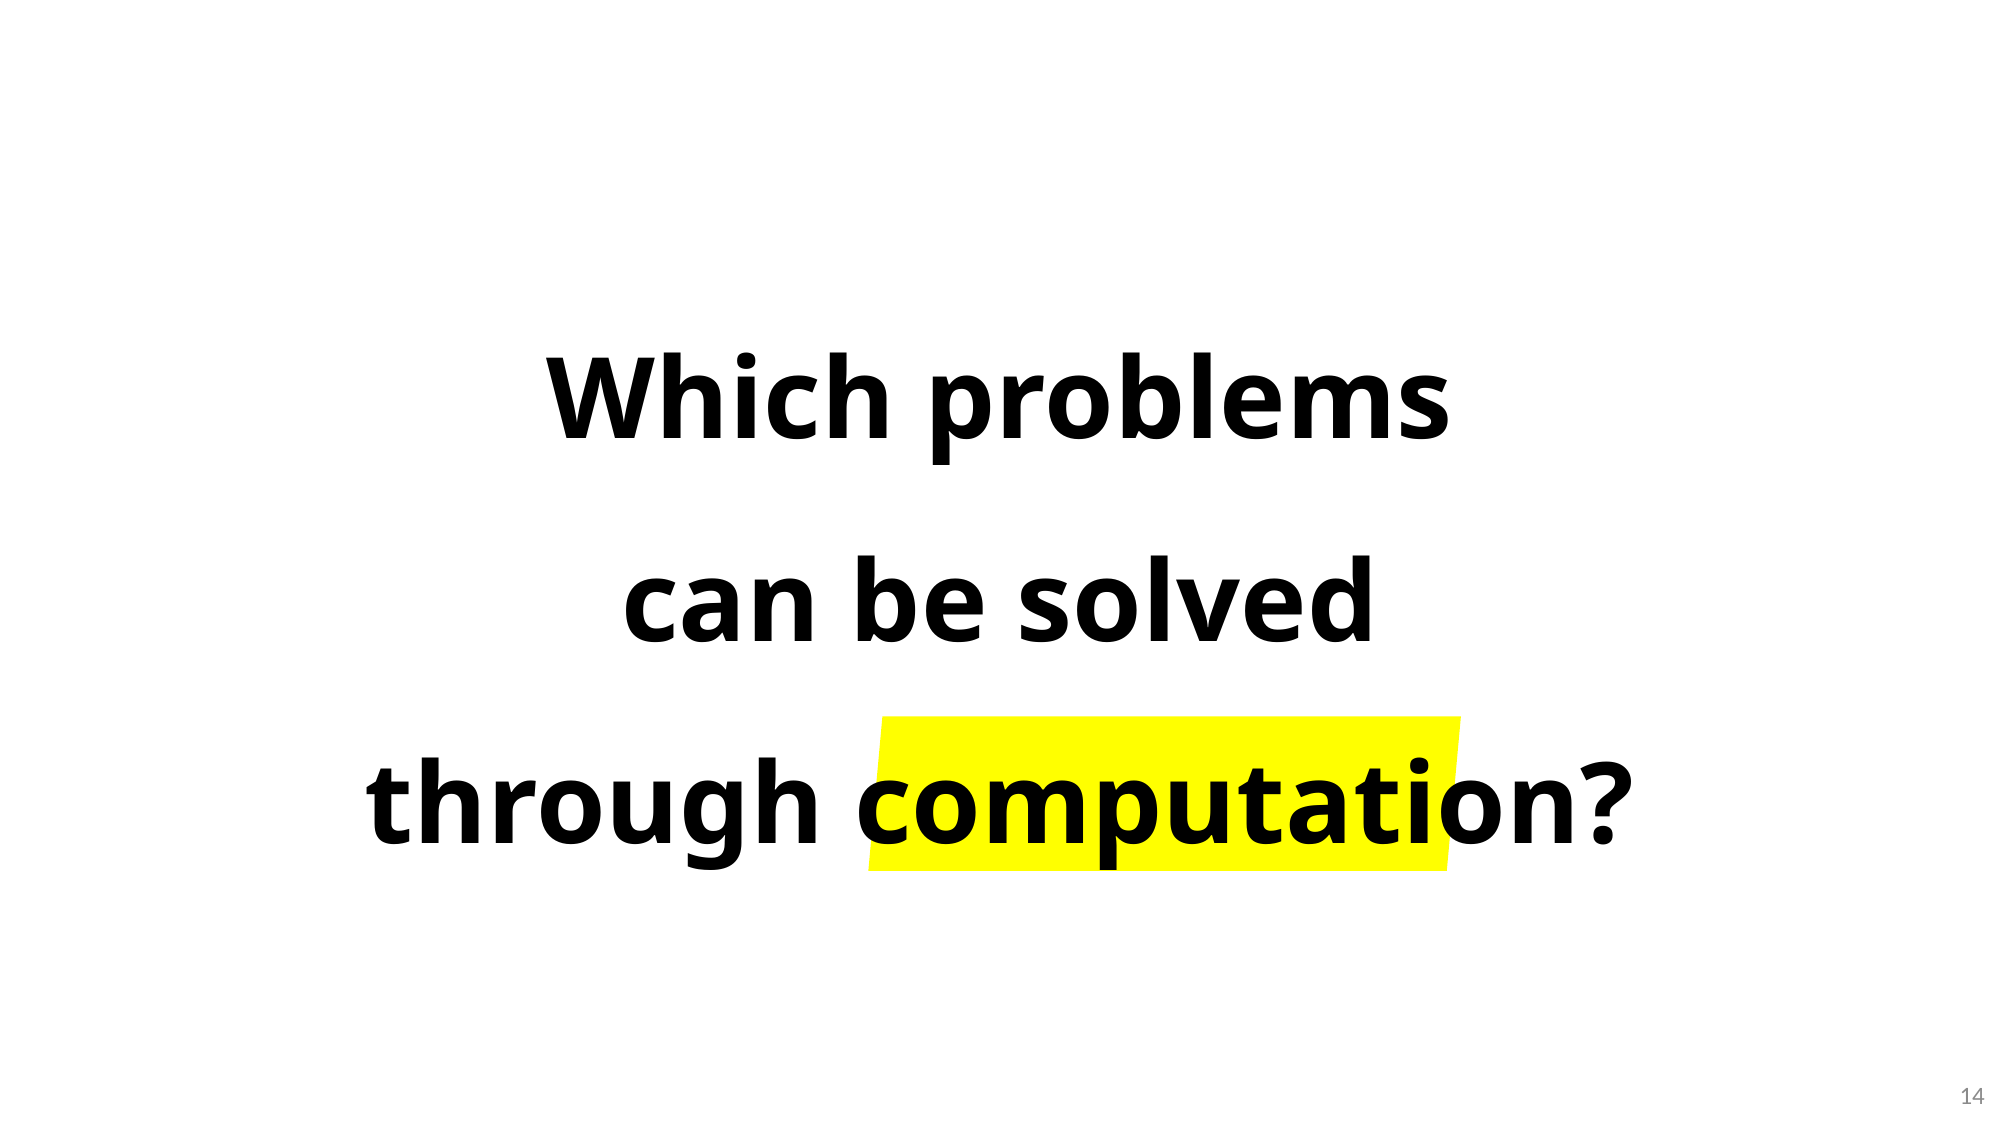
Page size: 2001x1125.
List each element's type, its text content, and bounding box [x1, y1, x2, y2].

slide_number 14 [1550, 1064, 2000, 1125]
title Which problems can be solved through computation? [137, 236, 1863, 889]
